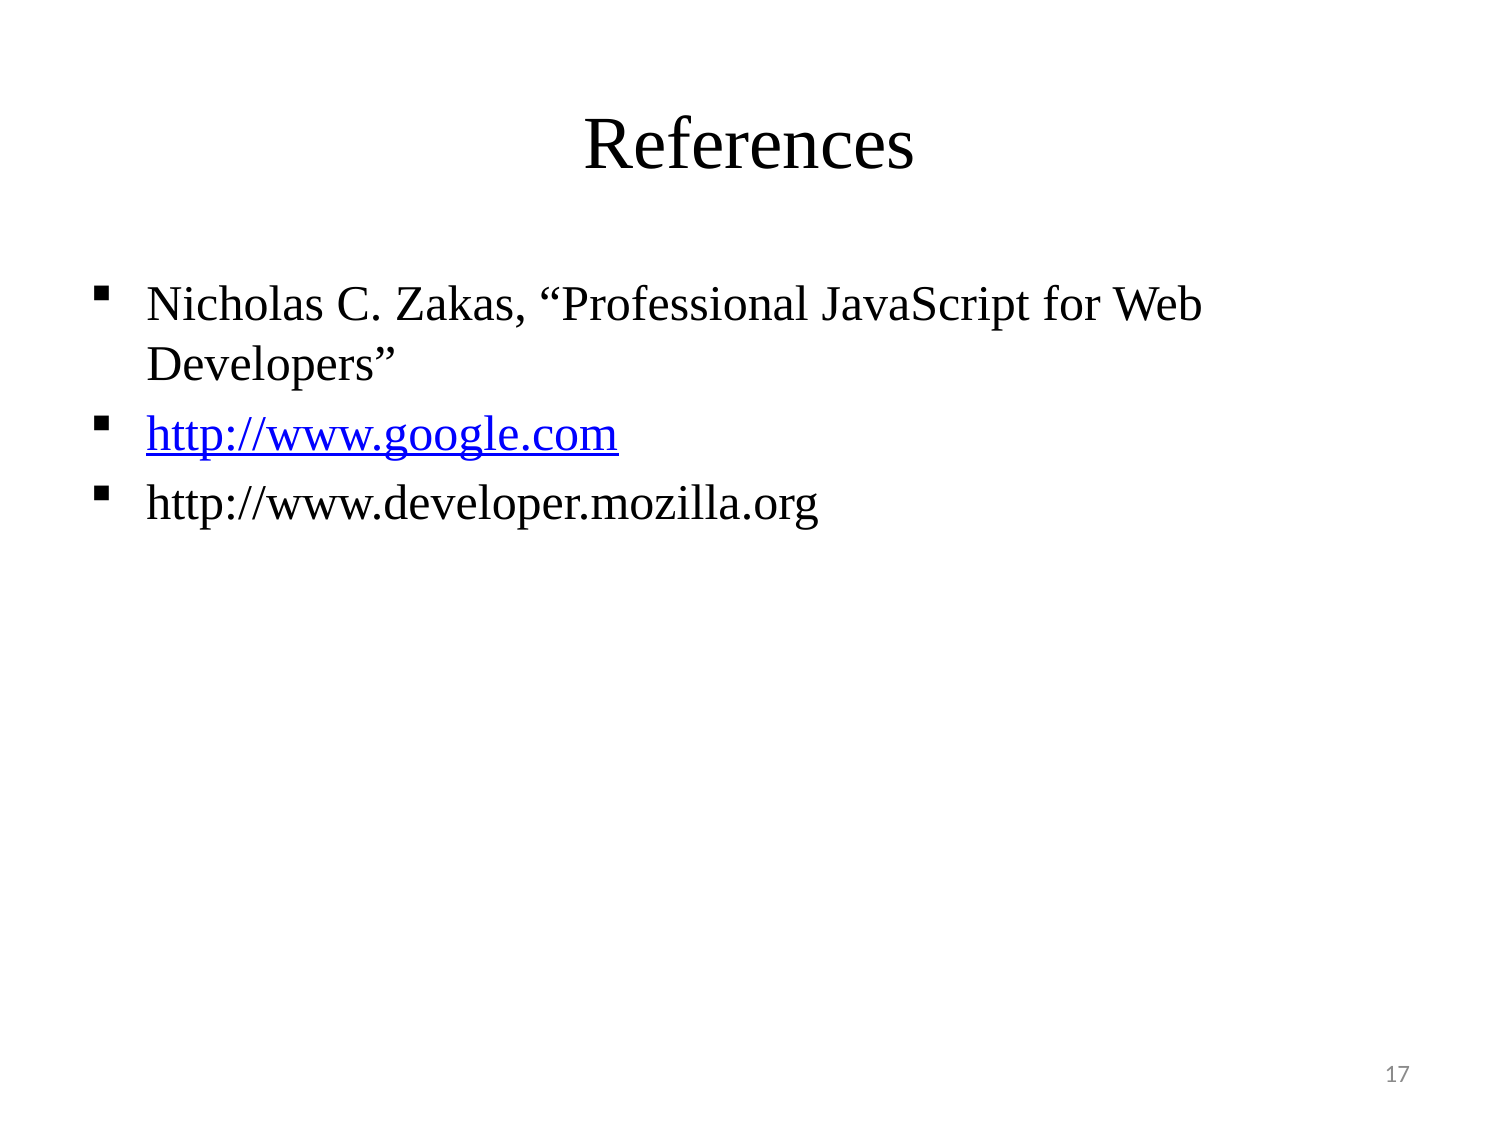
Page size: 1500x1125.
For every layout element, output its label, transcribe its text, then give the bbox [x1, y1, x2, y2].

slide_number 17 [1074, 1042, 1425, 1103]
title References [75, 45, 1425, 233]
list Nicholas C. Zakas, “Professional JavaScript for Web Developers” http://www.google.com http://www.developer.mozilla.org [75, 262, 1425, 1005]
